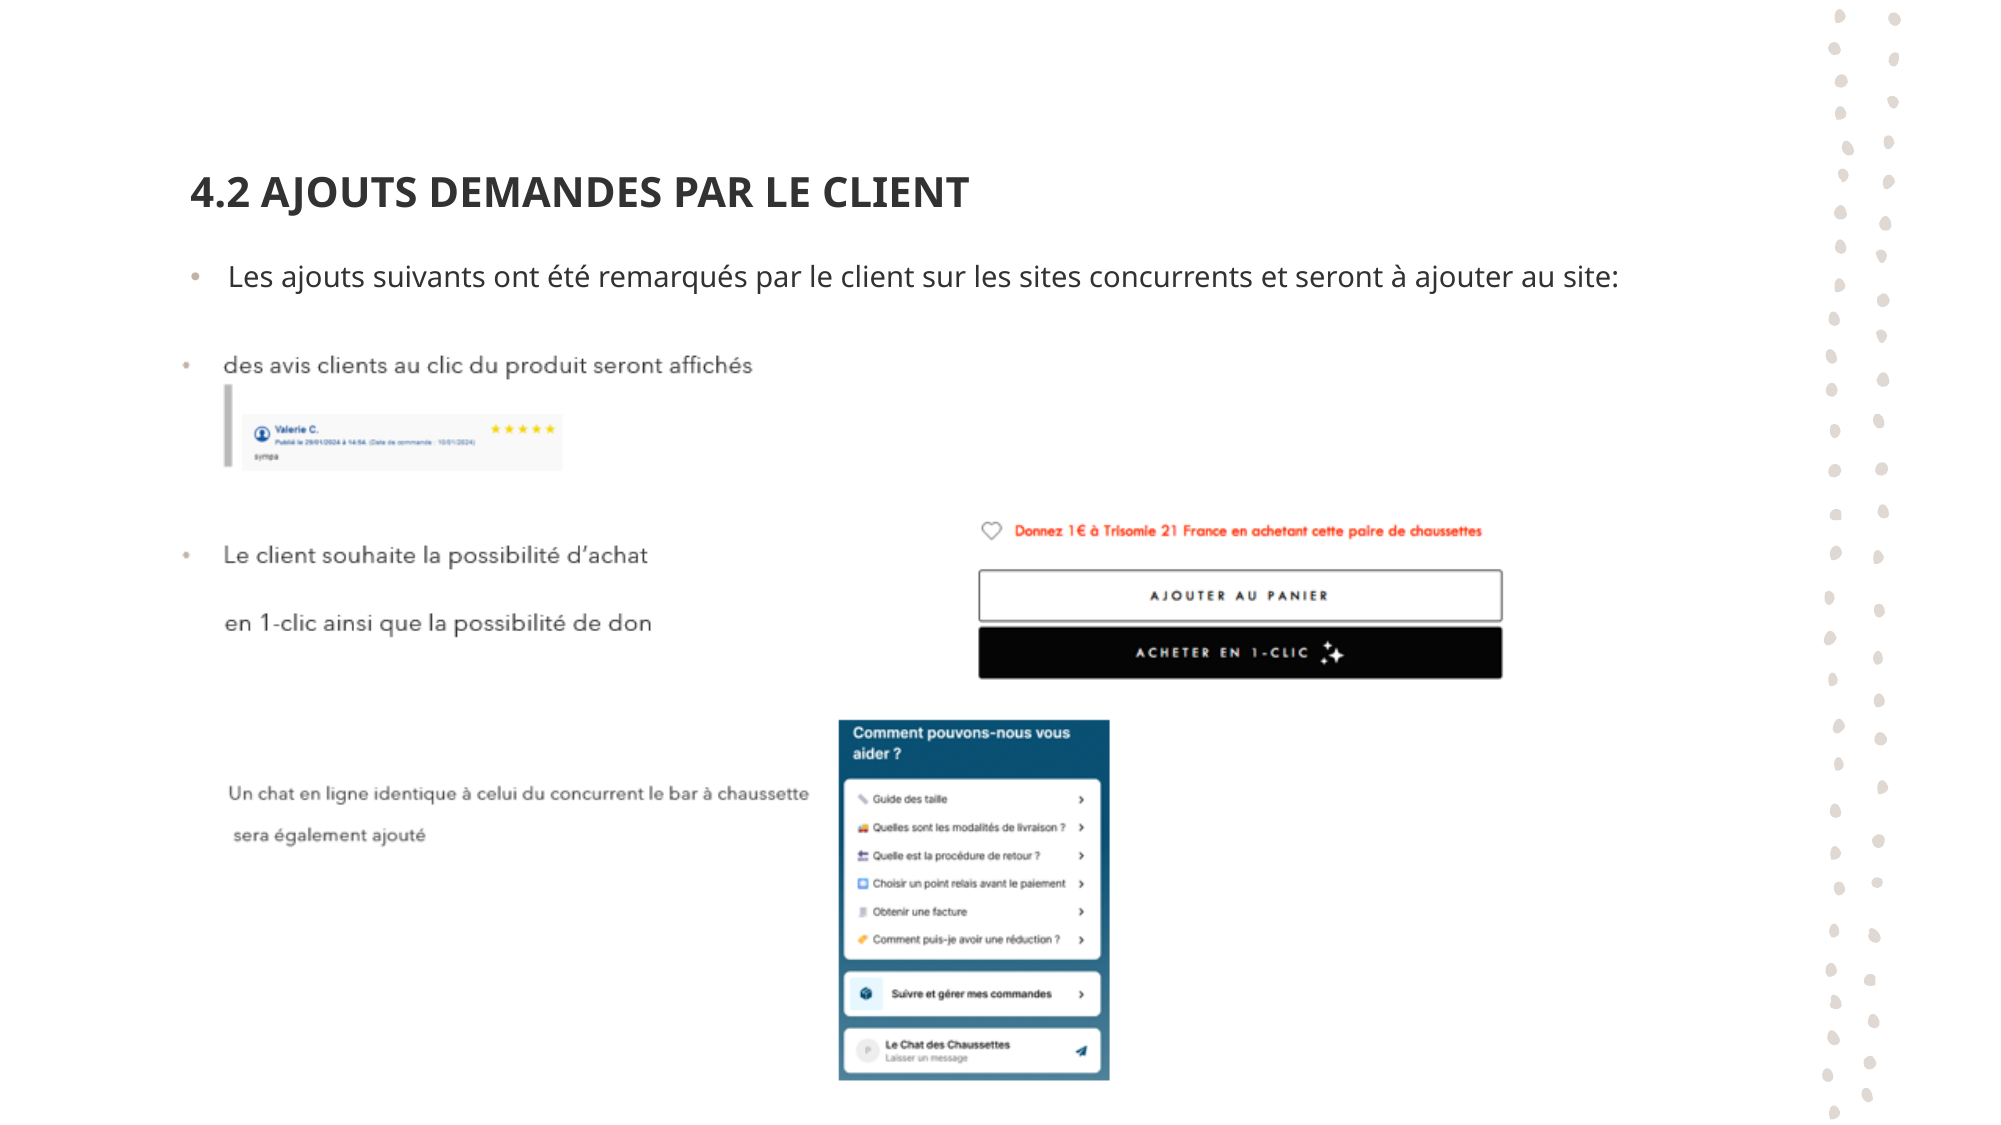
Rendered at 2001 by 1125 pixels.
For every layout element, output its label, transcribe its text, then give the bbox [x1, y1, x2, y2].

title 4.2 AJOUTS DEMANDES PAR LE CLIENT [175, 82, 1756, 233]
picture [175, 497, 1522, 702]
list Les ajouts suivants ont été remarqués par le client sur les sites concurrents et seront à ajouter au site: [175, 233, 1756, 1022]
picture [175, 337, 798, 487]
picture [191, 714, 1124, 1087]
